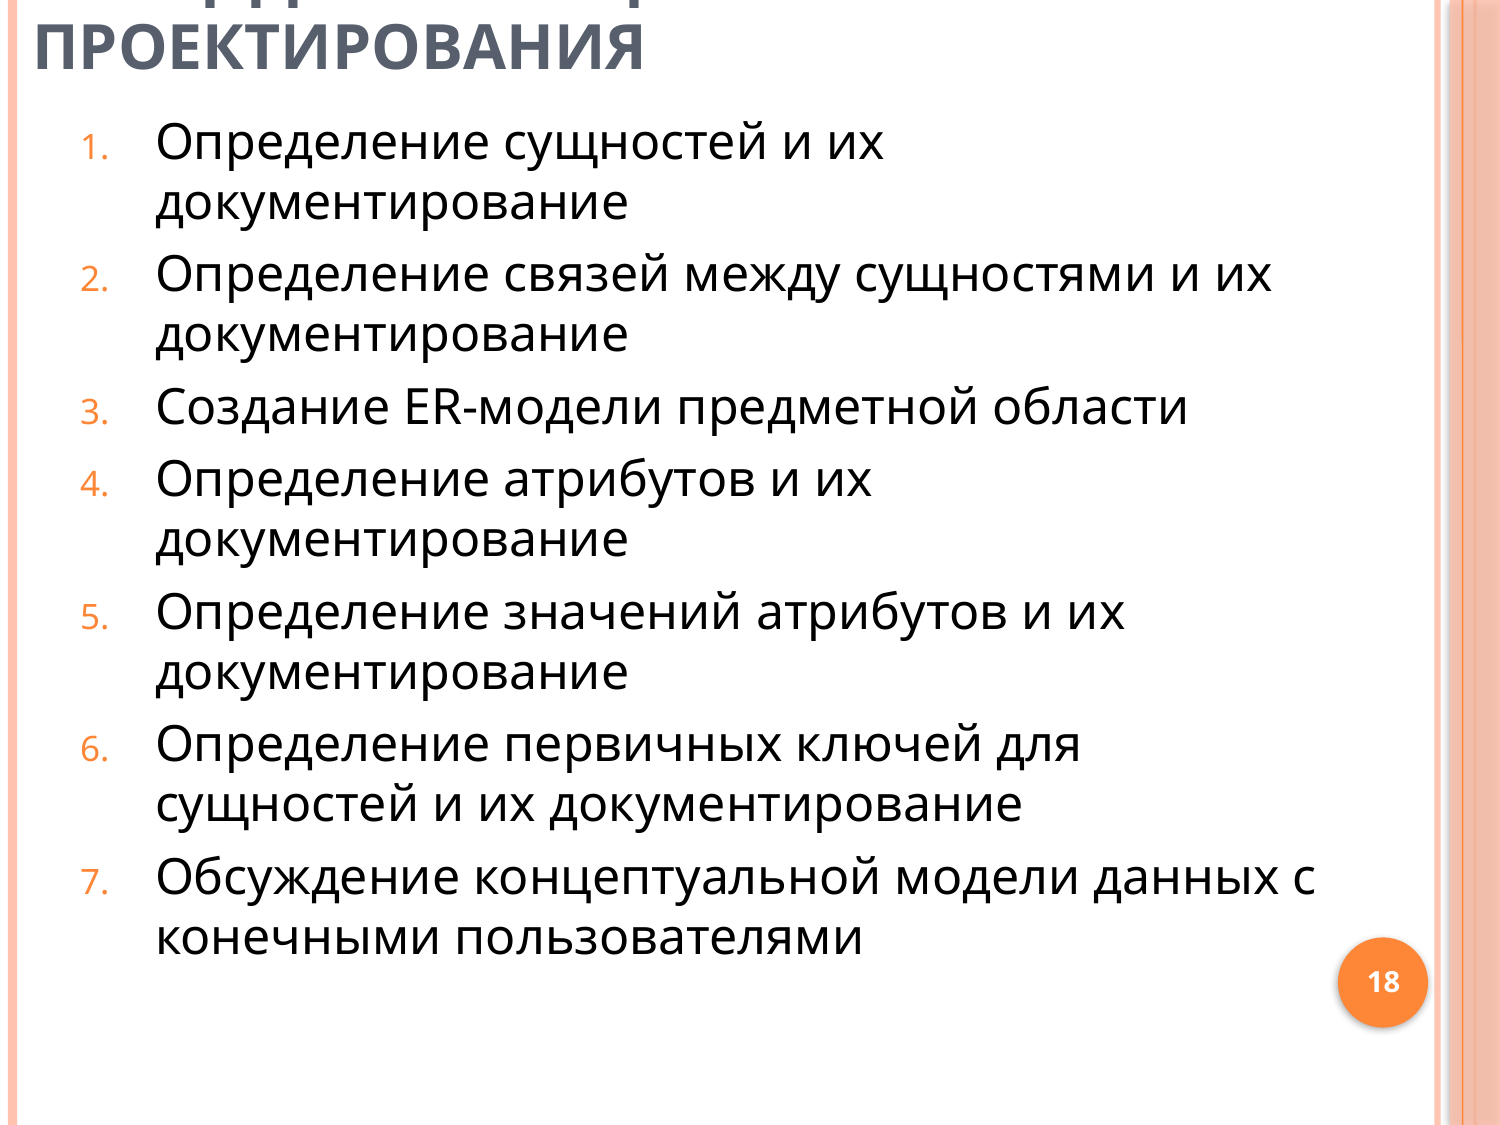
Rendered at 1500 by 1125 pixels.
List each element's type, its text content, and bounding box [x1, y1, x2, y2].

list Определение сущностей и их документирование Определение связей между сущностями и их документирование Создание ER-модели предметной области Определение атрибутов и их документирование Определение значений атрибутов и их документирование Определение первичных ключей для сущностей и их документирование Обсуждение концептуальной модели данных с конечными пользователями [64, 101, 1341, 870]
title Процедуры концептуального проектирования [17, 0, 1471, 90]
slide_number 18 [1333, 940, 1434, 1026]
